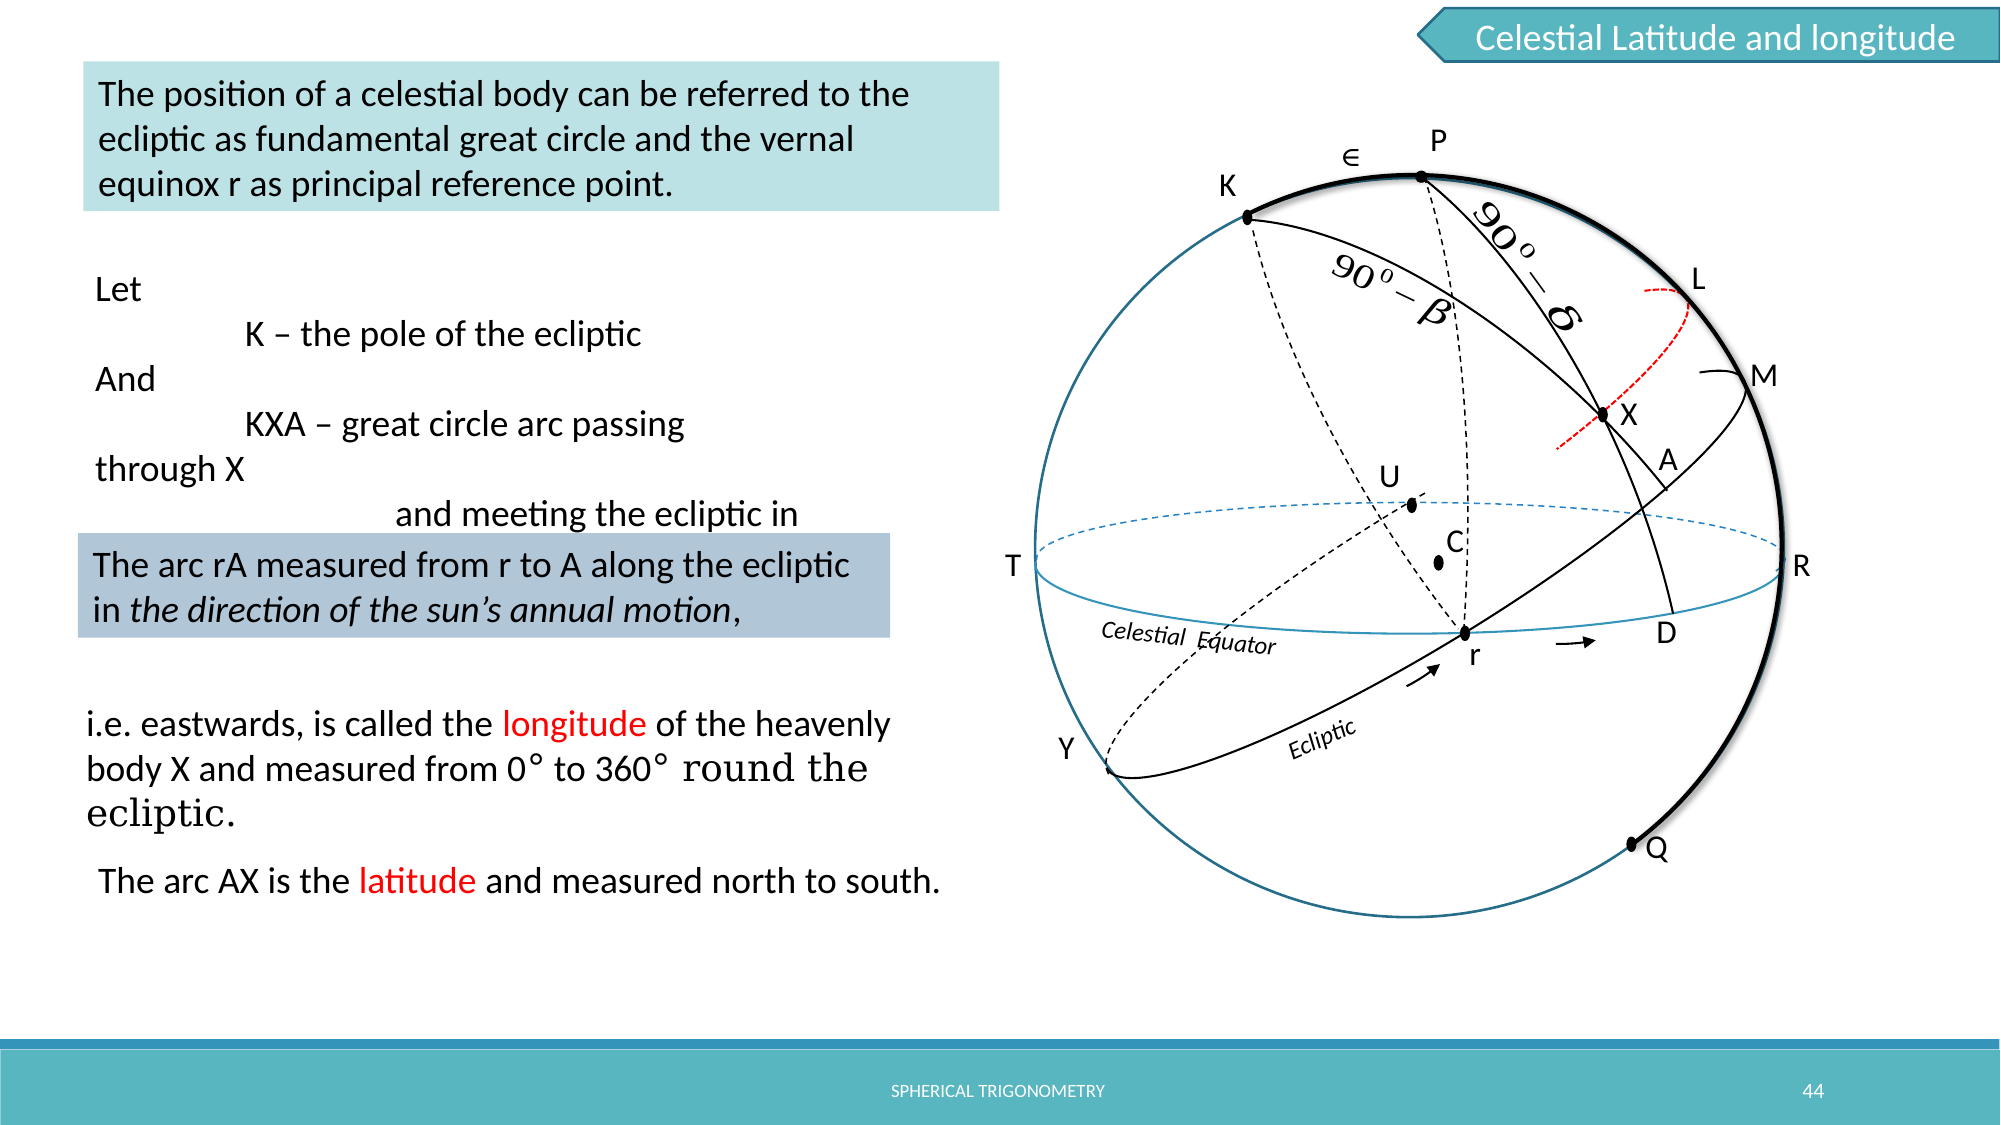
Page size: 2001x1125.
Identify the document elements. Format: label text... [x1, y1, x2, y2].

text_box i.e. eastwards, is called the longitude of the heavenly body X and measured from 0° to 360° round the ecliptic. [71, 691, 982, 842]
text_box Let K – the pole of the ecliptic And KXA – great circle arc passing through X and meeting the ecliptic in A [80, 256, 827, 533]
text_box The position of a celestial body can be referred to the ecliptic as fundamental great circle and the vernal equinox r as principal reference point. [83, 61, 986, 212]
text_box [989, 0, 1875, 1125]
footer spherical trigonometry [604, 1059, 986, 1120]
text_box The arc AX is the latitude and measured north to south. [83, 848, 966, 909]
text_box The arc rA measured from r to A along the ecliptic in the direction of the sun’s annual motion, [77, 533, 891, 638]
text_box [1883, 4, 2000, 67]
